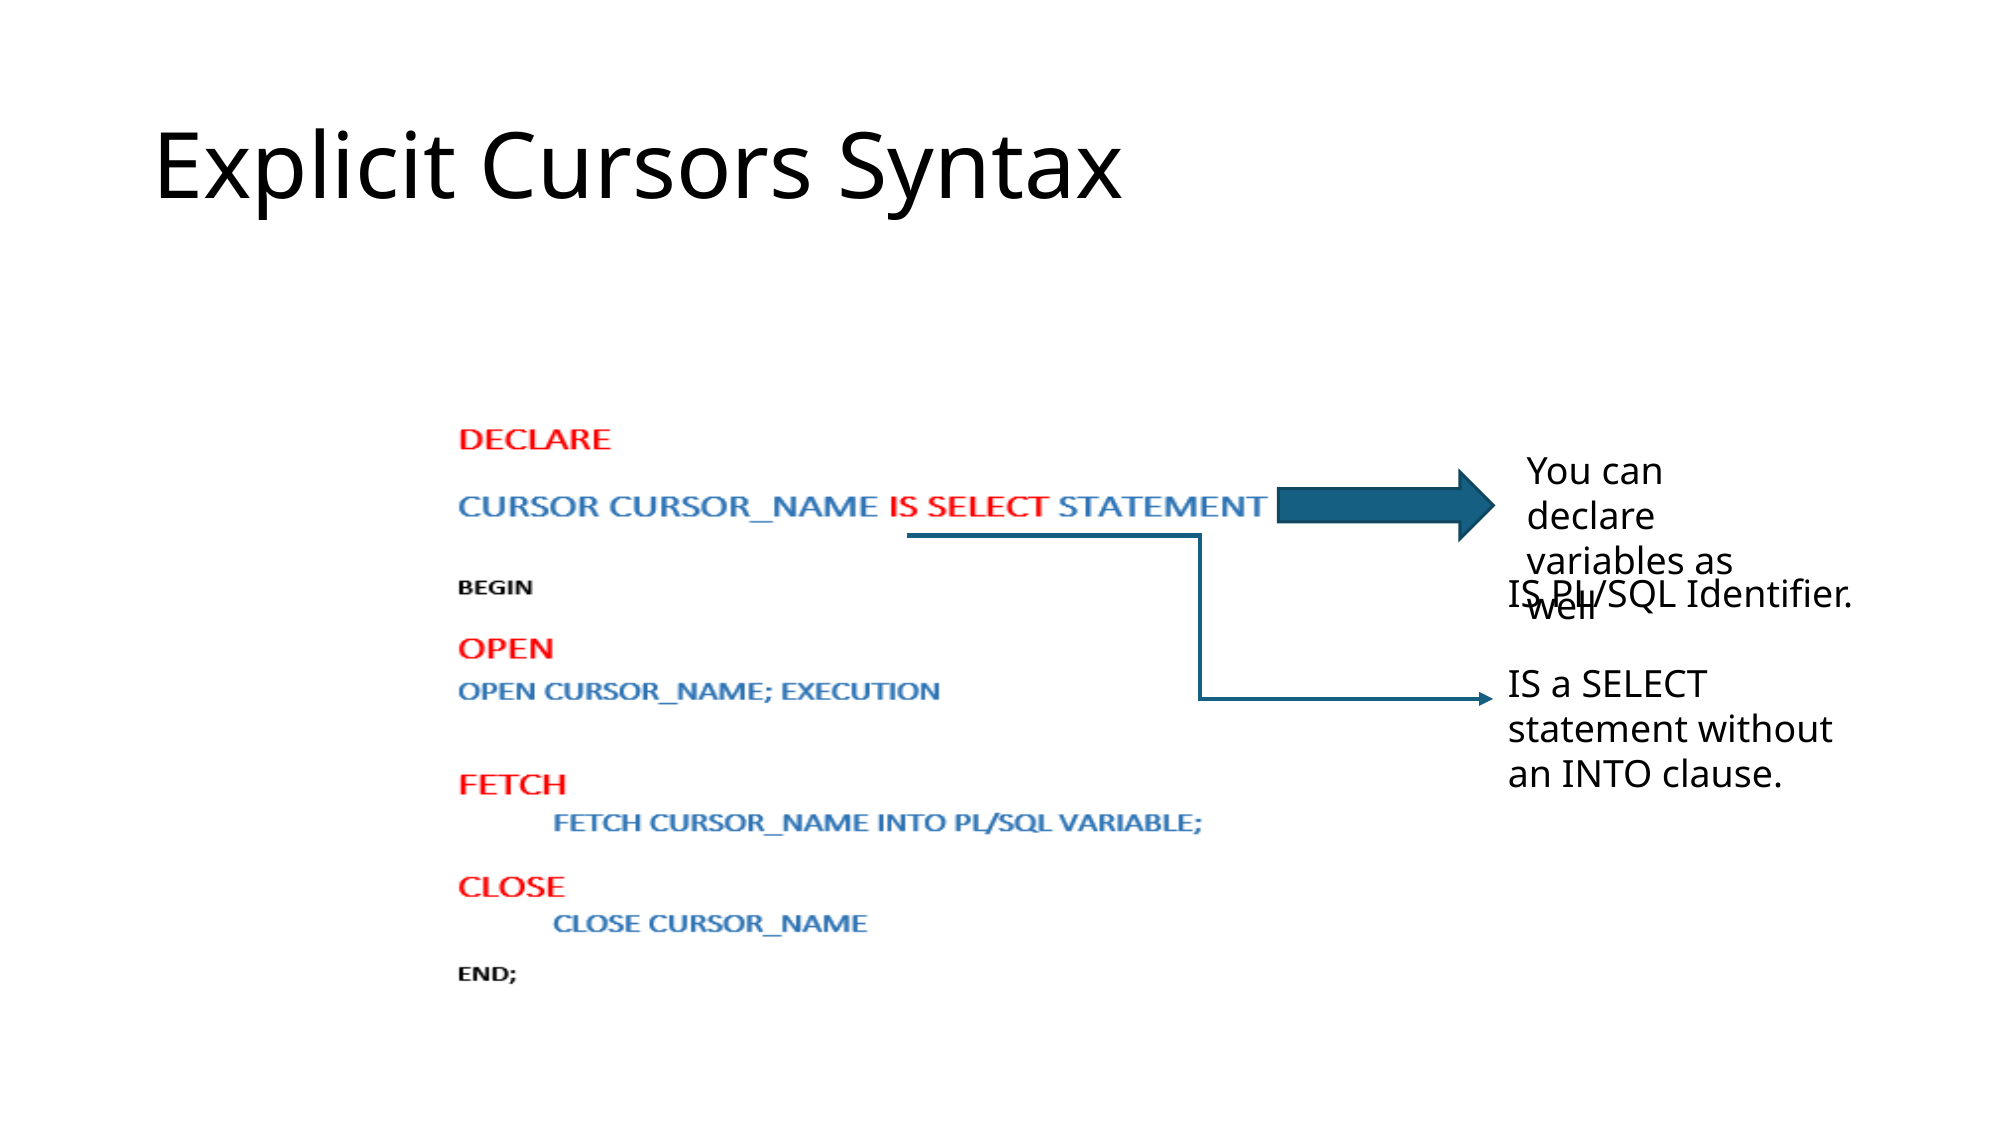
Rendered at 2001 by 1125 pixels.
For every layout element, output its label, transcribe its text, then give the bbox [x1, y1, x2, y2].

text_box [906, 534, 1494, 700]
title Explicit Cursors Syntax [137, 59, 1863, 278]
text_box You can declare variables as well [1511, 439, 1788, 562]
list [423, 418, 1323, 1005]
text_box [1323, 468, 1496, 534]
text_box IS PL/SQL Identifier. IS a SELECT statement without an INTO clause. [1493, 562, 1872, 893]
